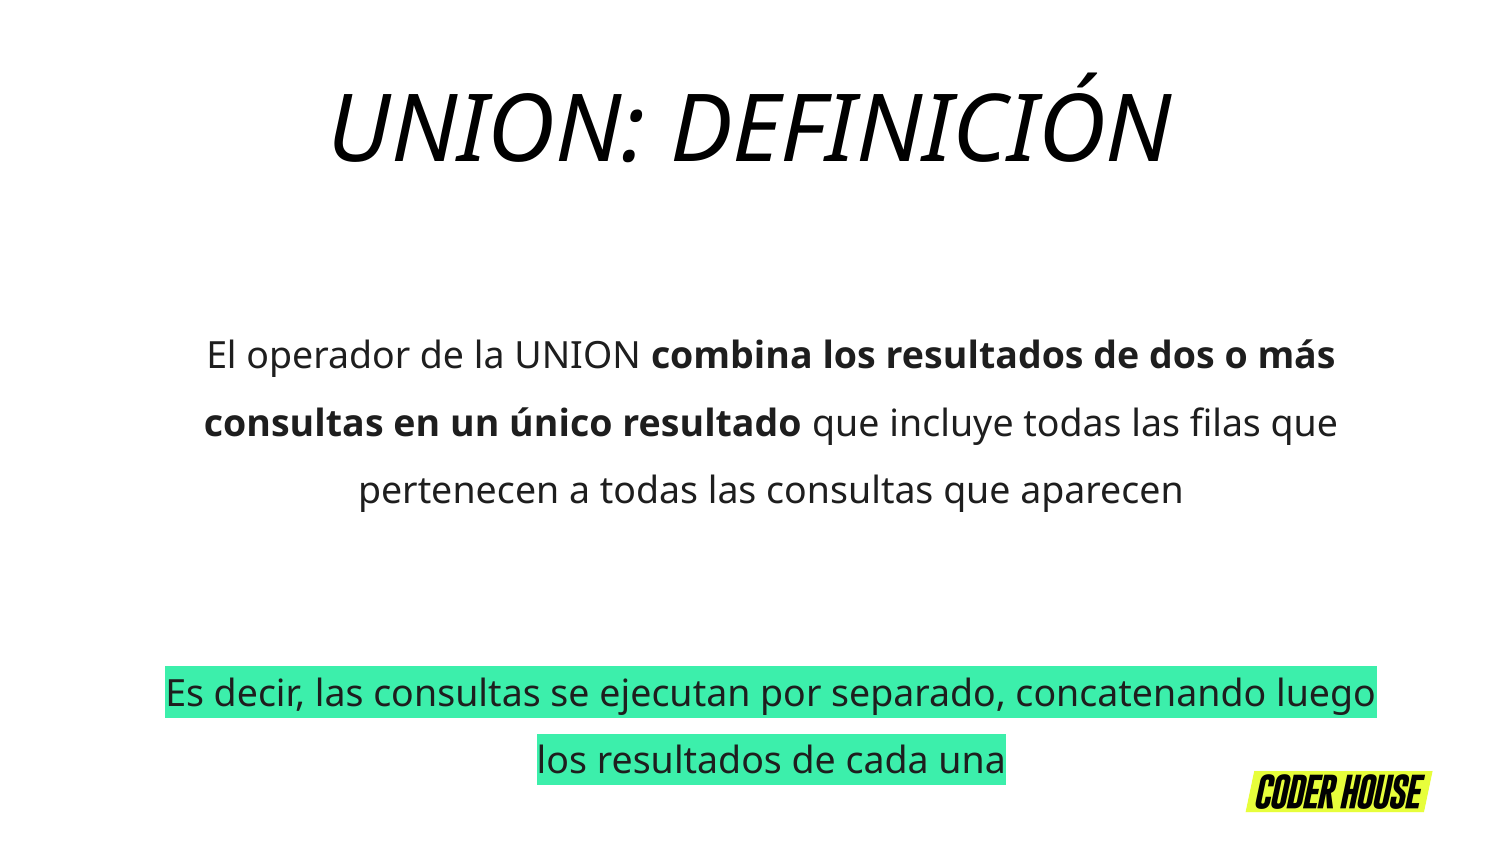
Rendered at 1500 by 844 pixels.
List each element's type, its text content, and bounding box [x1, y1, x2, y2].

text_box El operador de la UNION combina los resultados de dos o más consultas en un único resultado que incluye todas las filas que pertenecen a todas las consultas que aparecen [132, 293, 1417, 502]
text_box Es decir, las consultas se ejecutan por separado, concatenando luego los resultados de cada una [125, 631, 1423, 797]
text_box UNION: DEFINICIÓN [226, 52, 1274, 136]
picture [1241, 764, 1437, 819]
